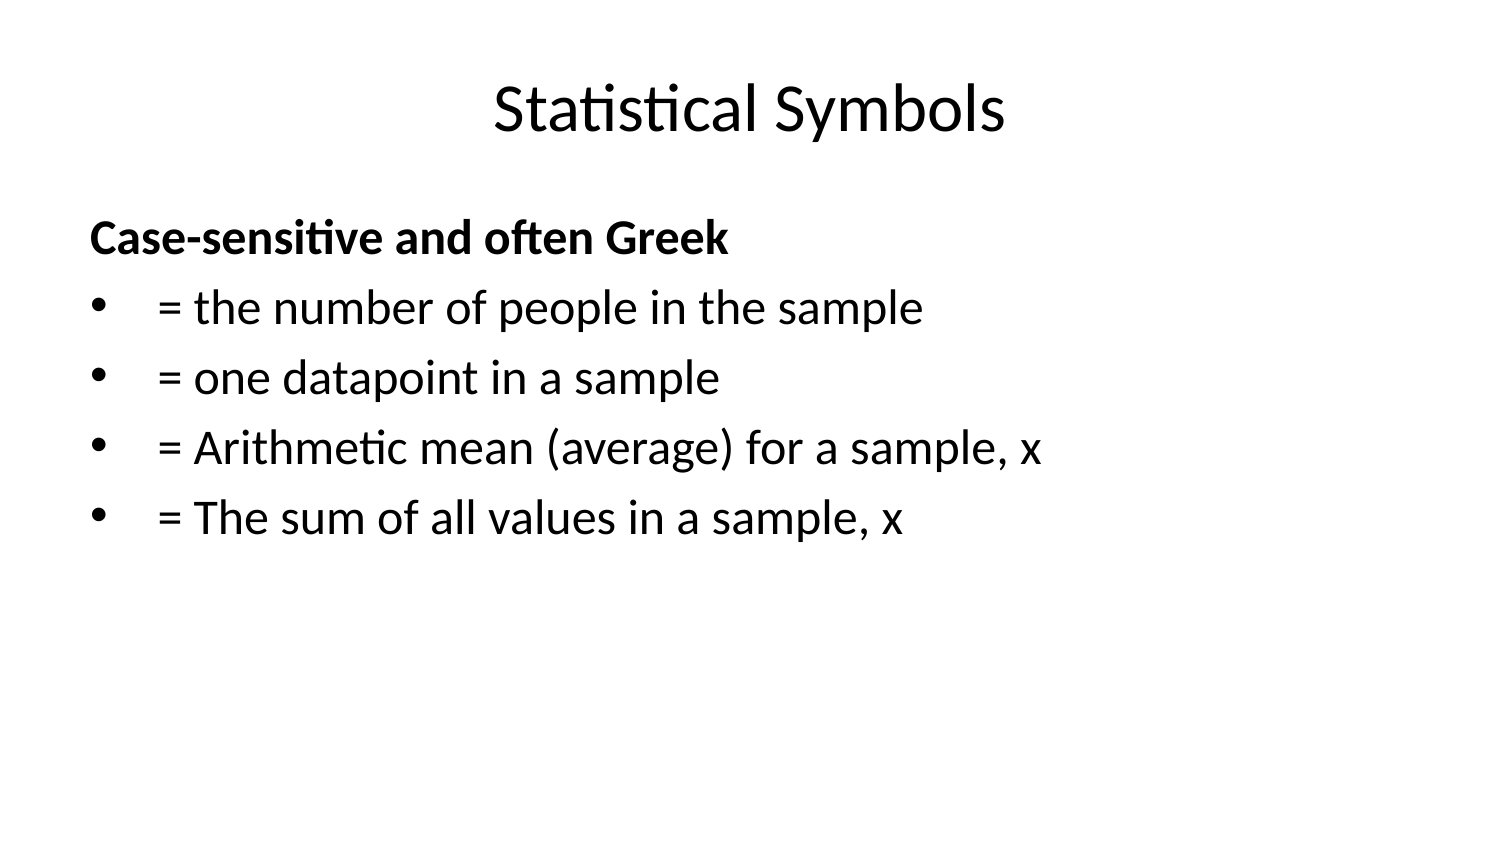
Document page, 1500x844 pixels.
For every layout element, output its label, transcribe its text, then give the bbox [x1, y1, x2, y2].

title Statistical Symbols [75, 33, 1425, 175]
